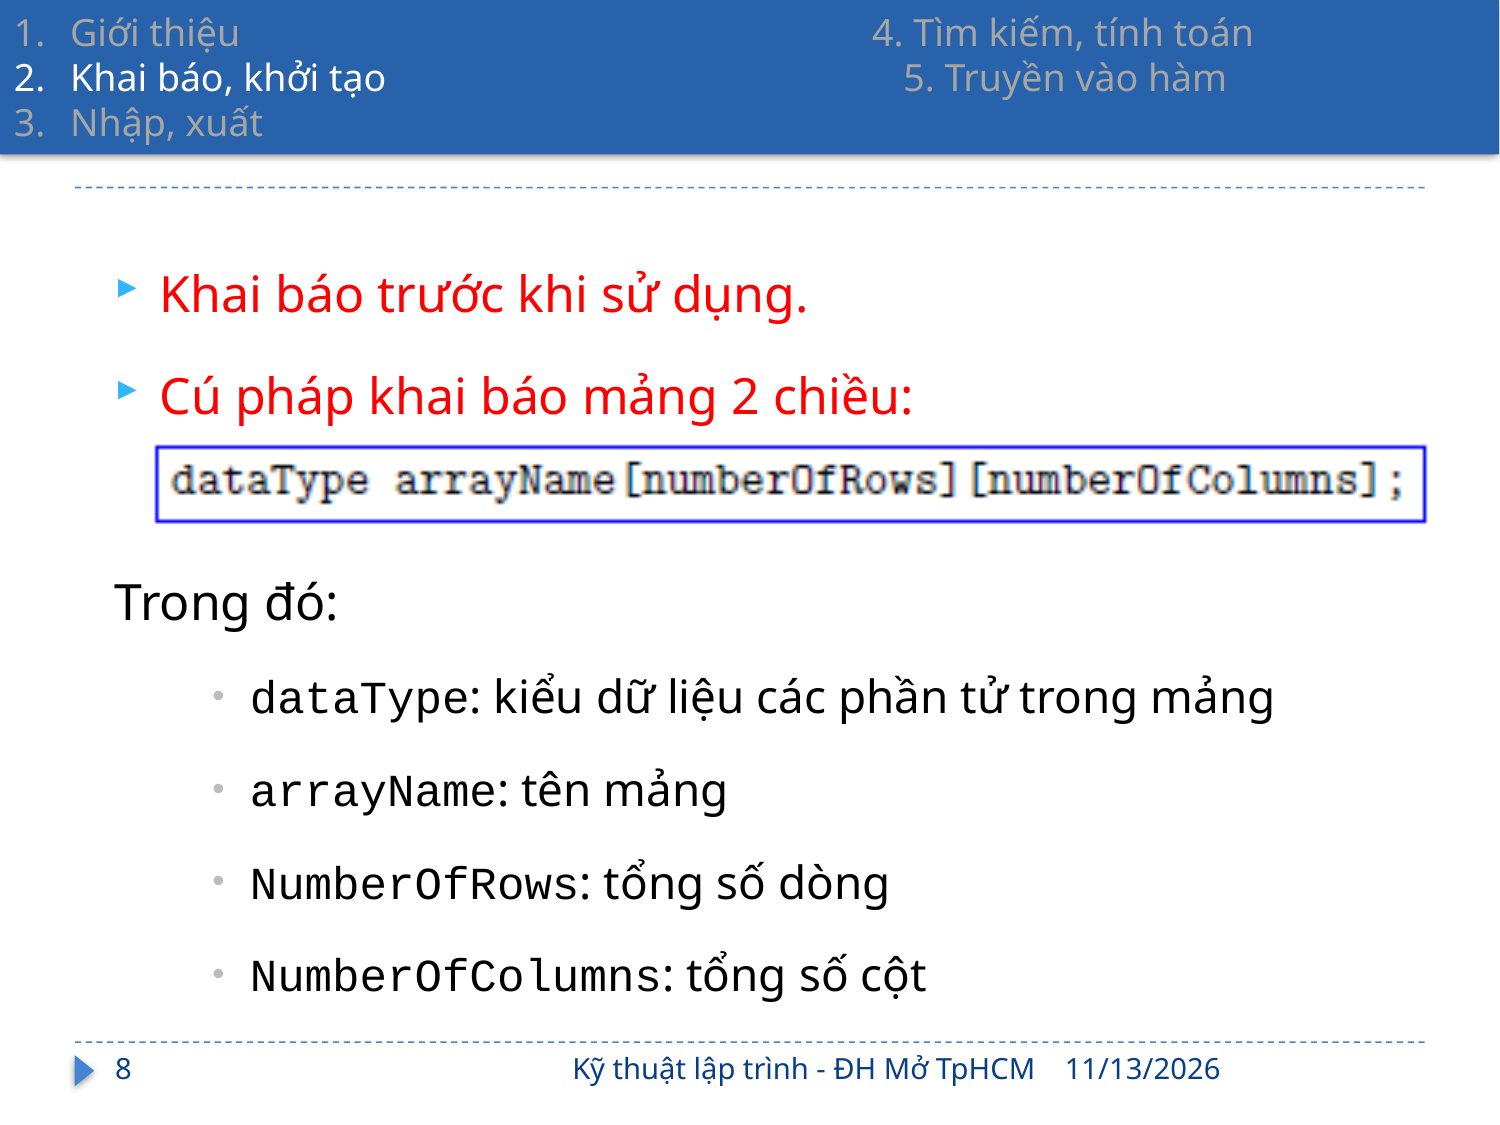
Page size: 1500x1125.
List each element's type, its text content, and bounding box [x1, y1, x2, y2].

picture [149, 437, 1437, 537]
list Khai báo trước khi sử dụng. Cú pháp khai báo mảng 2 chiều: Trong đó: dataType: kiểu dữ liệu các phần tử trong mảng arrayName: tên mảng NumberOfRows: tổng số dòng NumberOfColumns: tổng số cột [99, 224, 1500, 1050]
footer Kỹ thuật lập trình - ĐH Mở TpHCM [426, 1050, 1051, 1103]
text_box Giới thiệu 4. Tìm kiếm, tính toán Khai báo, khởi tạo 5. Truyền vào hàm Nhập, xuất [0, 0, 1500, 155]
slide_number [1051, 1050, 1426, 1103]
slide_number 8 [100, 1050, 426, 1103]
